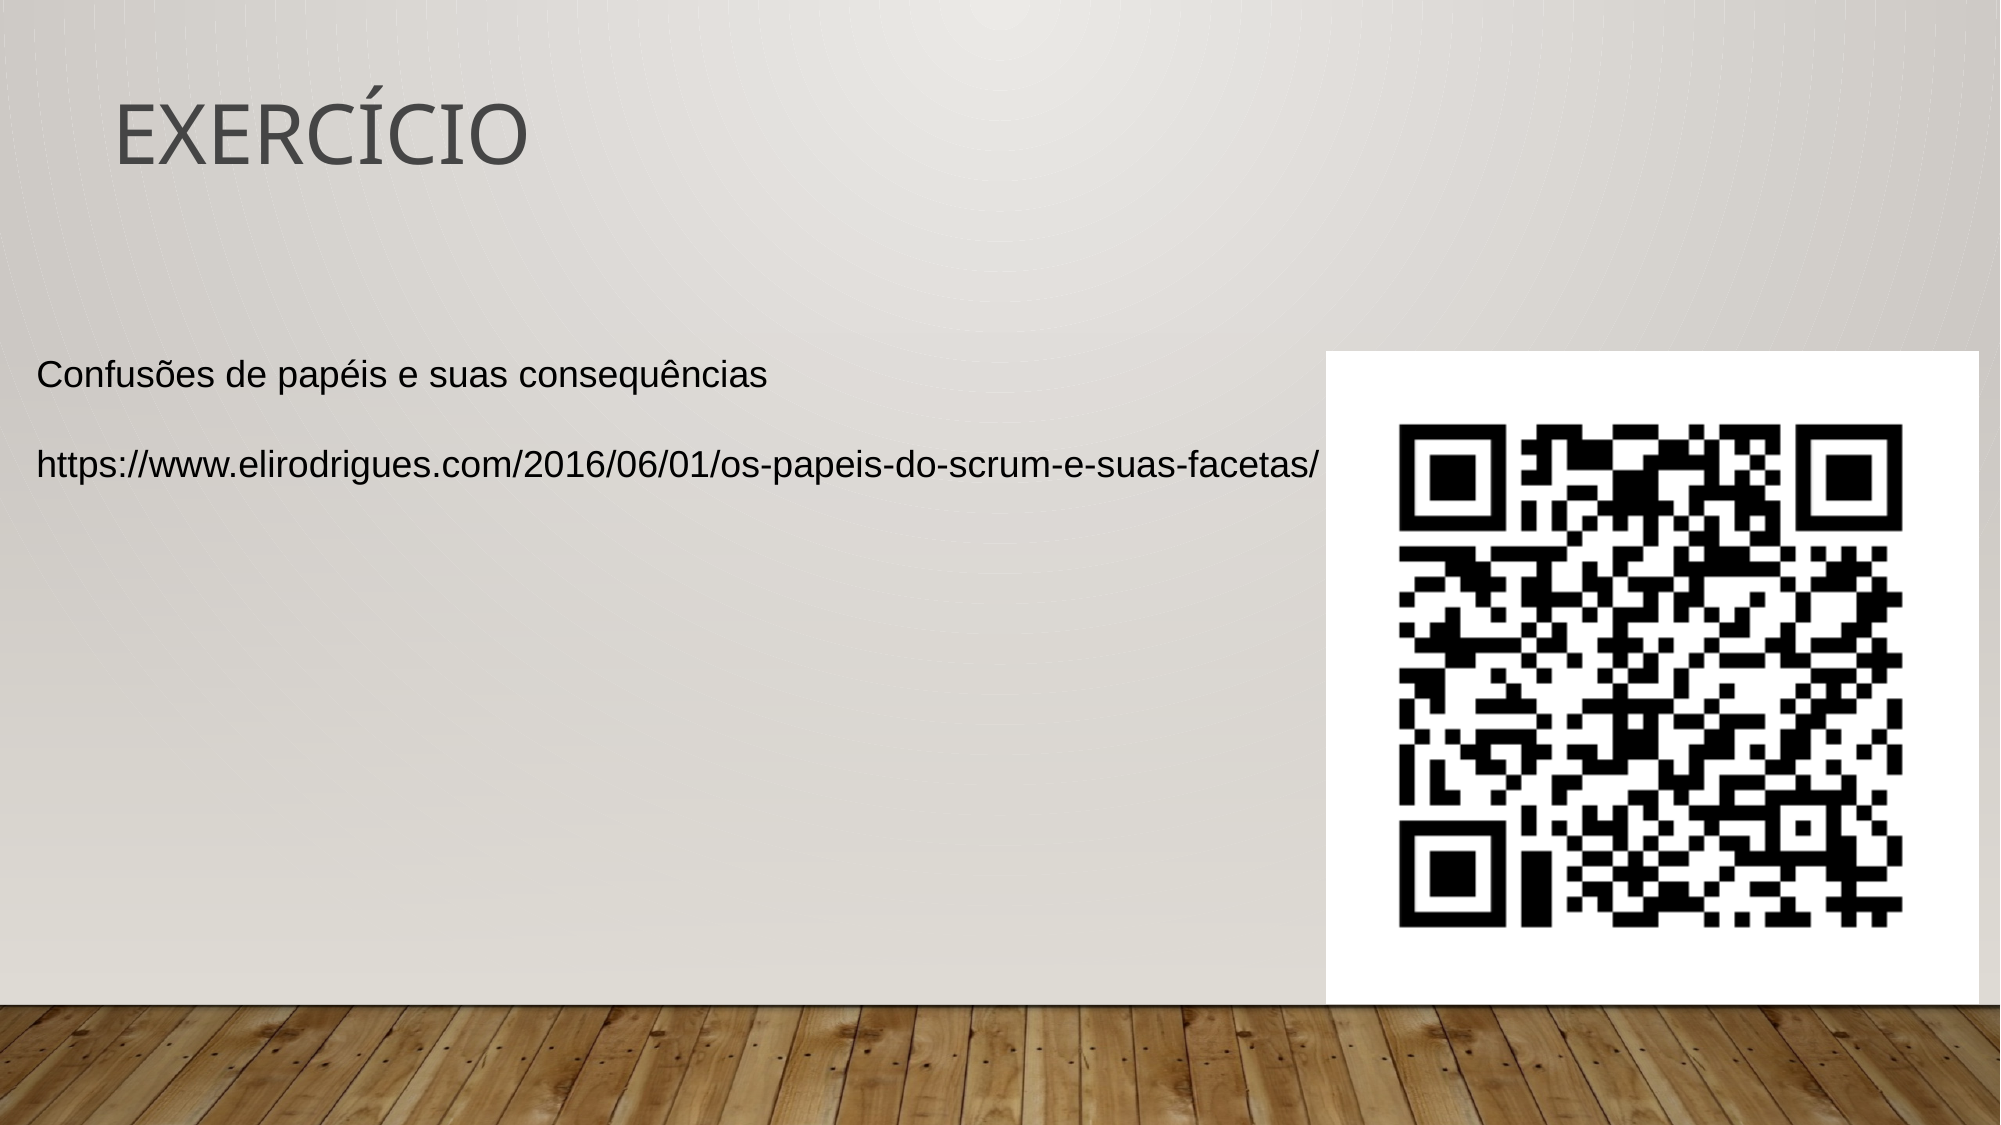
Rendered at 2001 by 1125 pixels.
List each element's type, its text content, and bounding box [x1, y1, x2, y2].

picture [0, 1005, 2000, 1125]
text_box Confusões de papéis e suas consequências https://www.elirodrigues.com/2016/06/01/os-papeis-do-scrum-e-suas-facetas/ [21, 342, 1774, 525]
picture [1326, 351, 1979, 1004]
text_box EXERCÍCIO [110, 79, 1686, 252]
